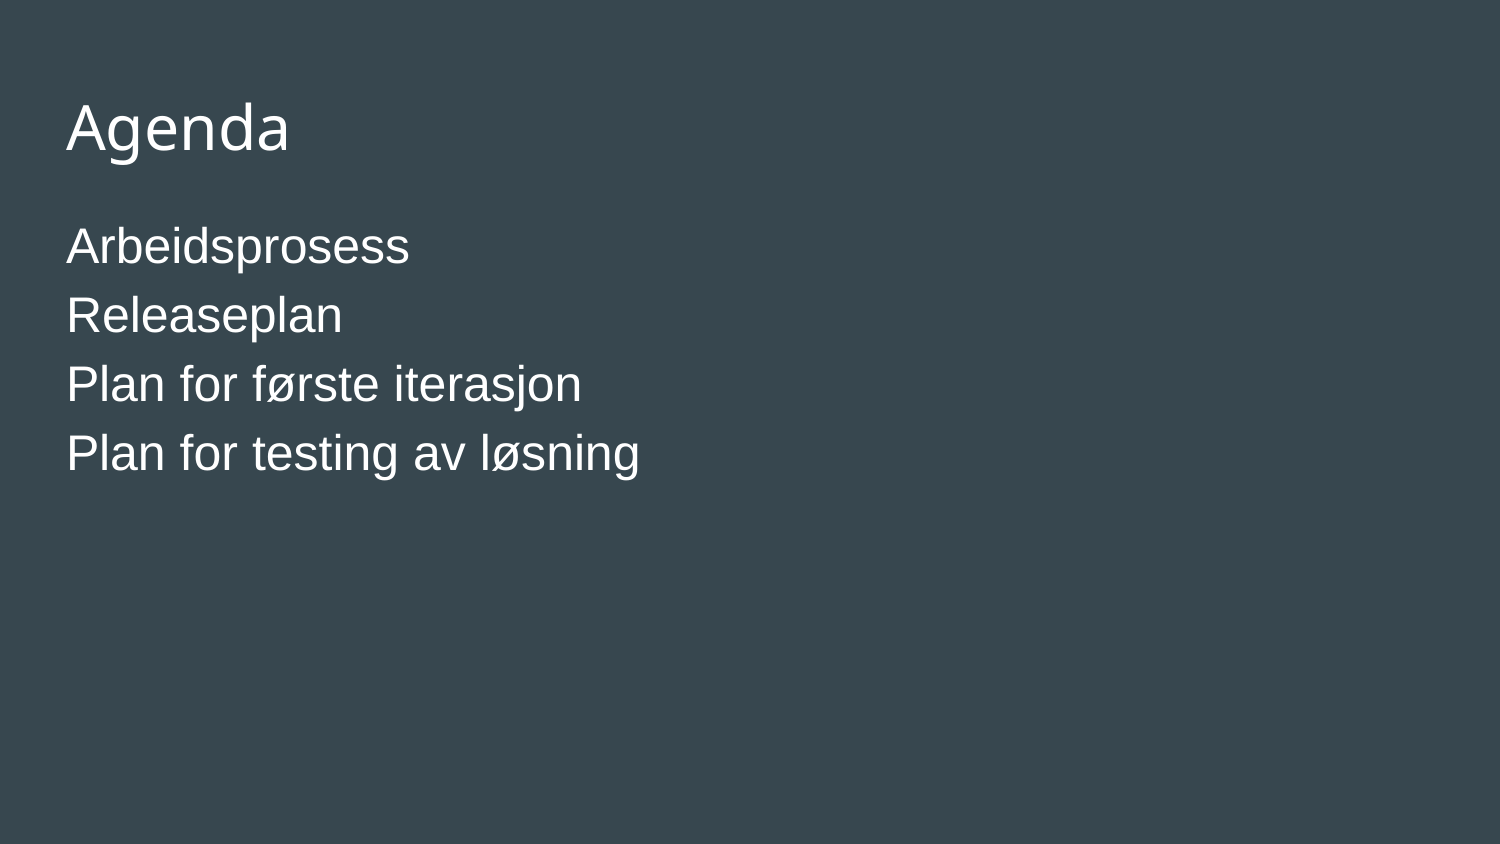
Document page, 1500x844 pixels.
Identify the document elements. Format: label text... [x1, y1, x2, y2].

list Arbeidsprosess Releaseplan Plan for første iterasjon Plan for testing av løsning [51, 189, 1449, 750]
title Agenda [51, 72, 1449, 167]
